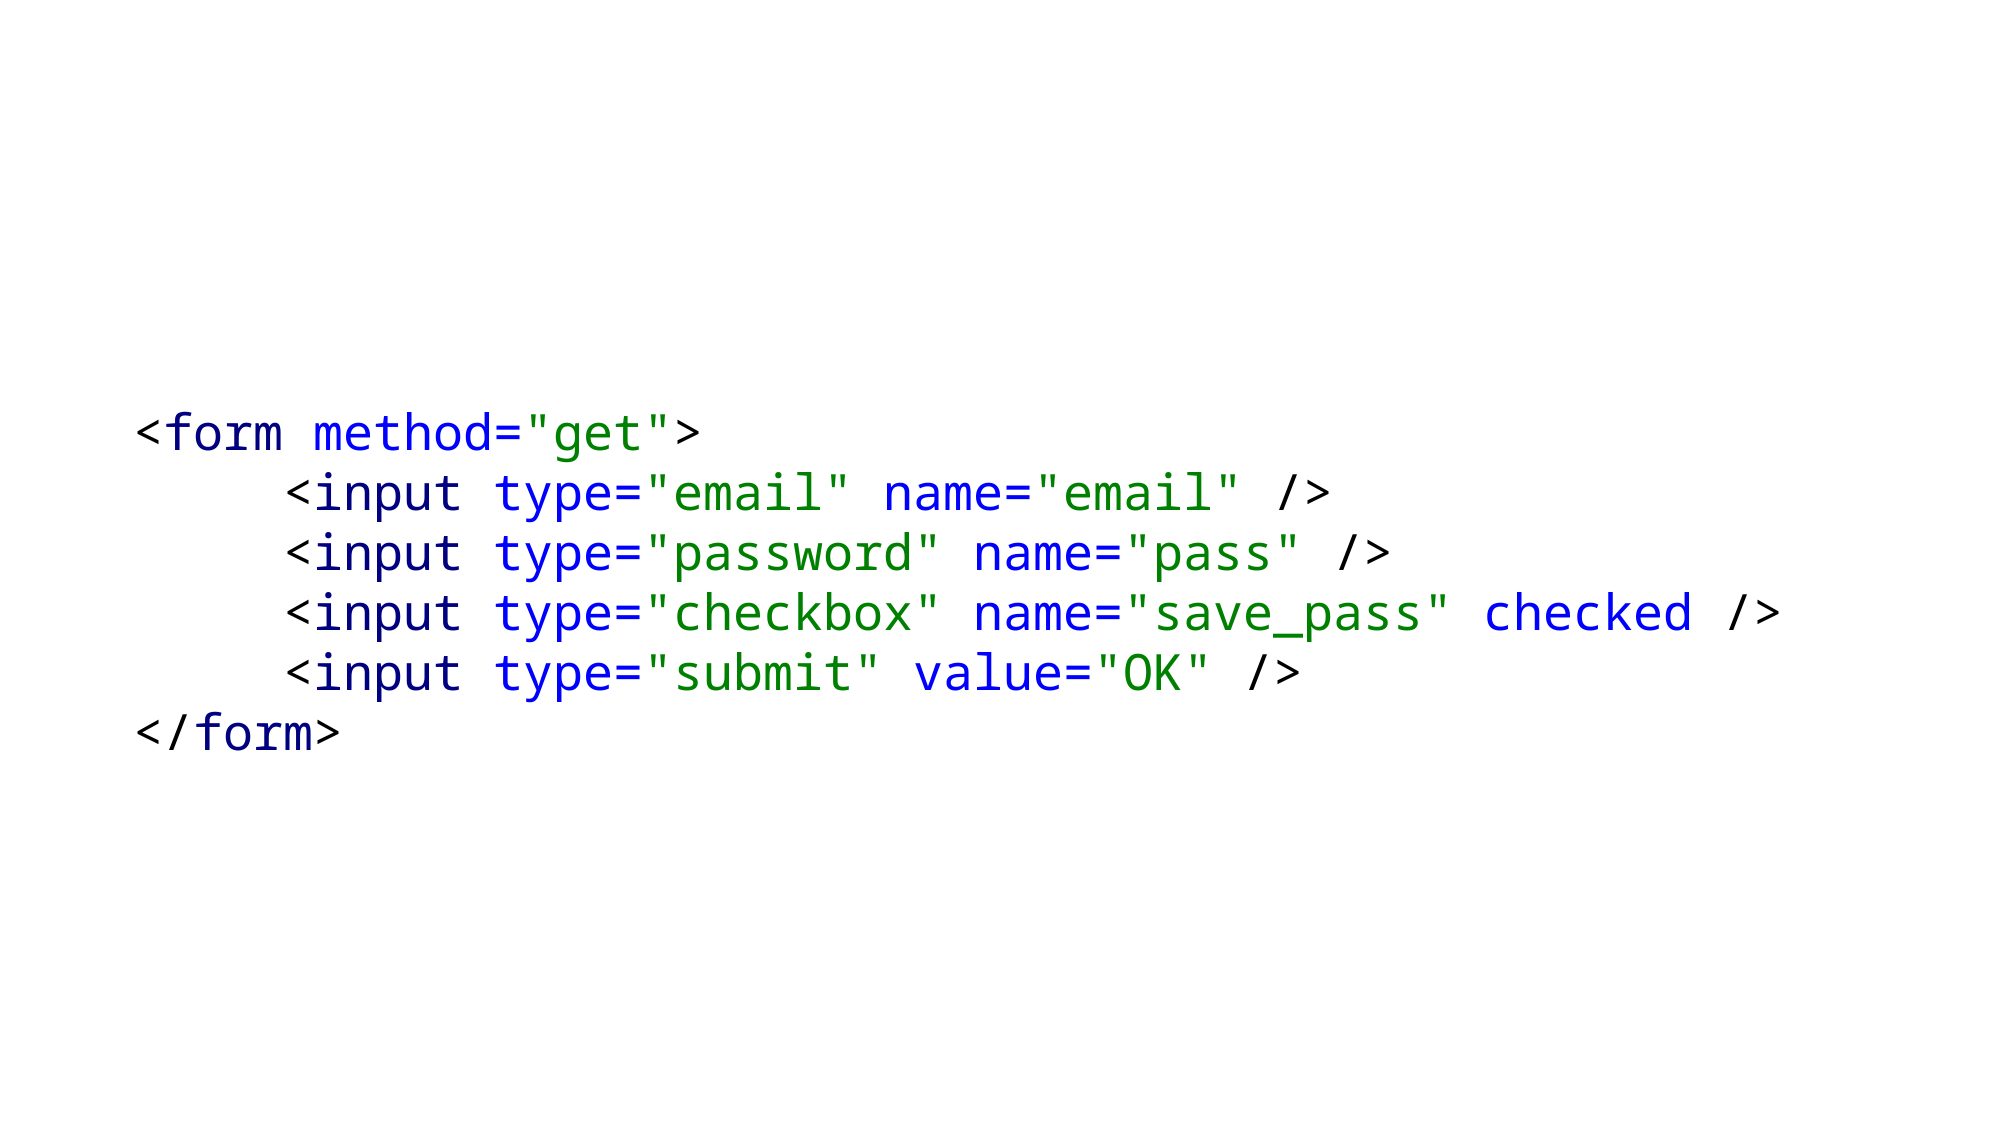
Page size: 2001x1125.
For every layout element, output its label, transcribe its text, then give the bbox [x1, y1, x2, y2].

text_box <form method="get"> <input type="email" name="email" /> <input type="password" name="pass" /> <input type="checkbox" name="save_pass" checked /> <input type="submit" value="OK" /> </form> [118, 393, 1858, 769]
